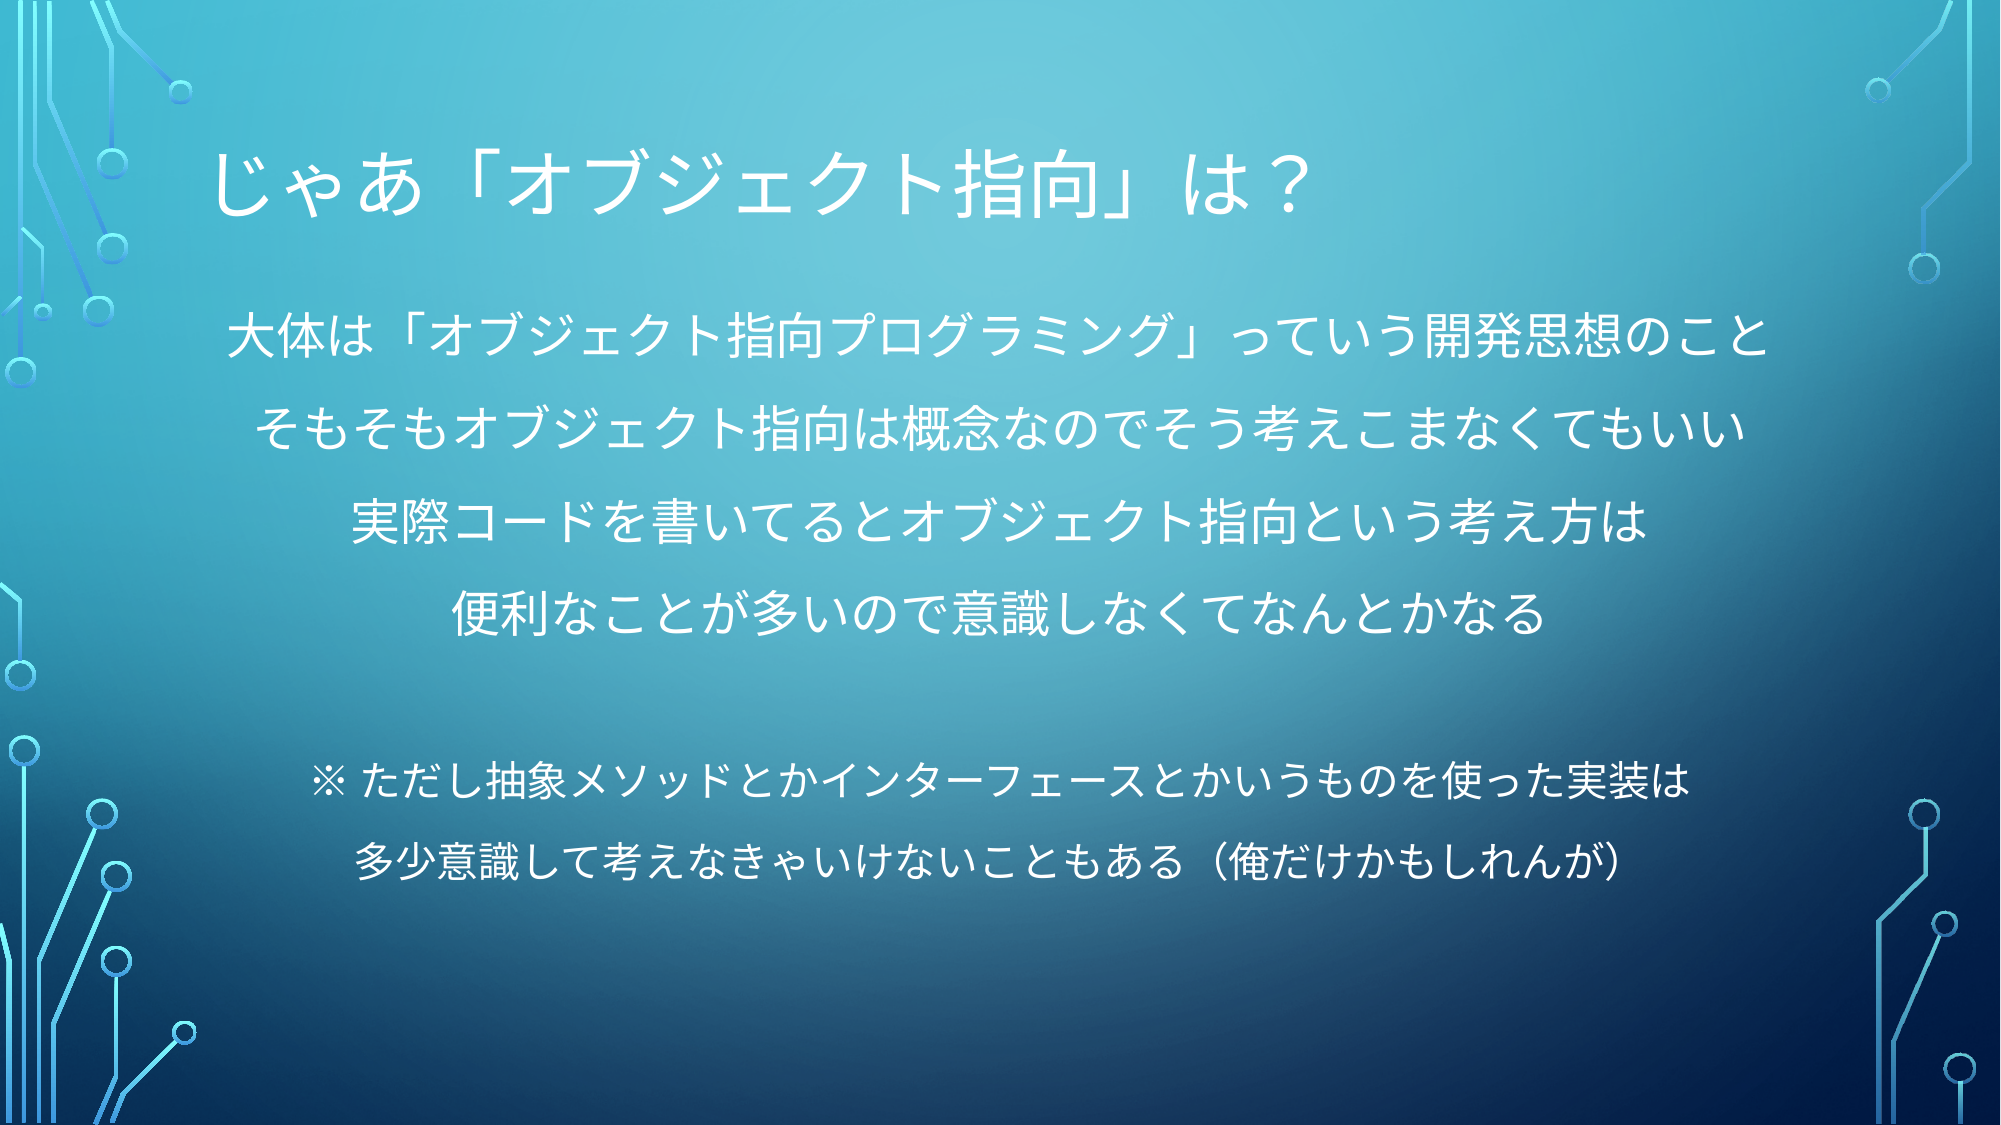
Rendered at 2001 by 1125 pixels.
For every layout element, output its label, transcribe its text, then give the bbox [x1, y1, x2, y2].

list 大体は「オブジェクト指向プログラミング」っていう開発思想のこと そもそもオブジェクト指向は概念なのでそう考えこまなくてもいい 実際コードを書いてるとオブジェクト指向という考え方は 便利なことが多いので意識しなくてなんとかなる ※ただし抽象メソッドとかインターフェースとかいうものを使った実装は 多少意識して考えなきゃいけないこともある（俺だけかもしれんが） [187, 285, 1813, 950]
title じゃあ「オブジェクト指向」は？ [187, 101, 1813, 275]
